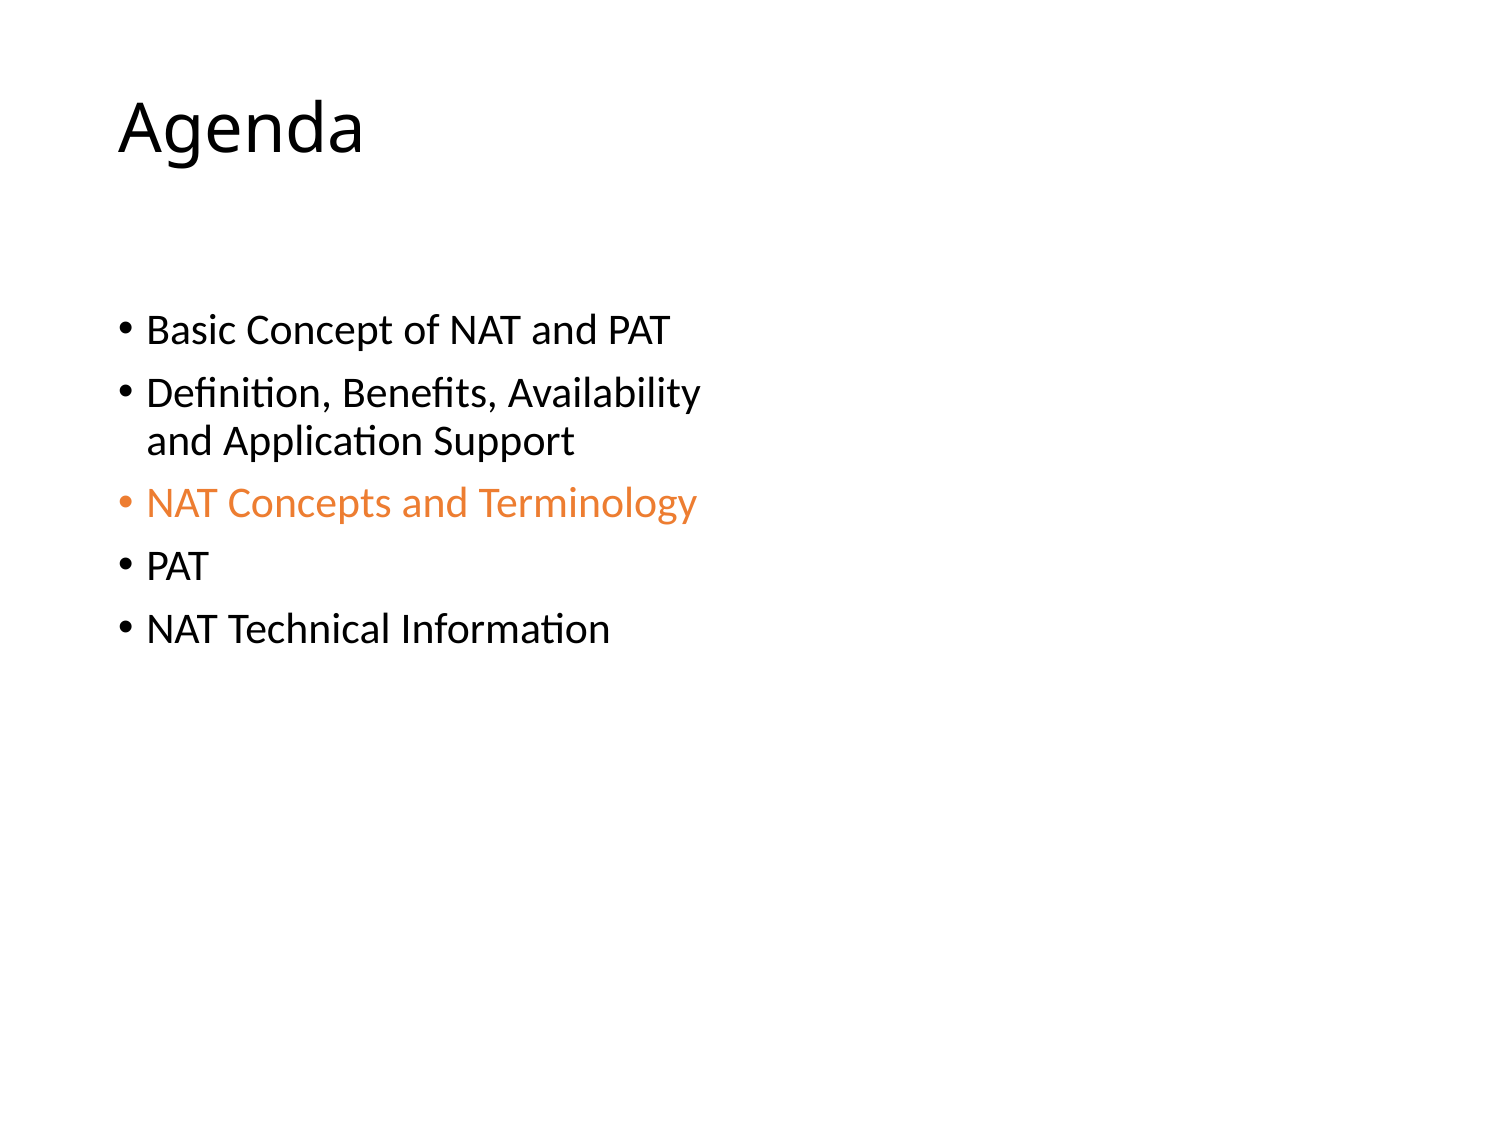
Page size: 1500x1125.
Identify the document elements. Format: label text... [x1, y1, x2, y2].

list Basic Concept of NAT and PAT Definition, Benefits, Availability and Application Support NAT Concepts and Terminology PAT NAT Technical Information [103, 299, 1397, 1014]
title Agenda [103, 59, 1397, 200]
